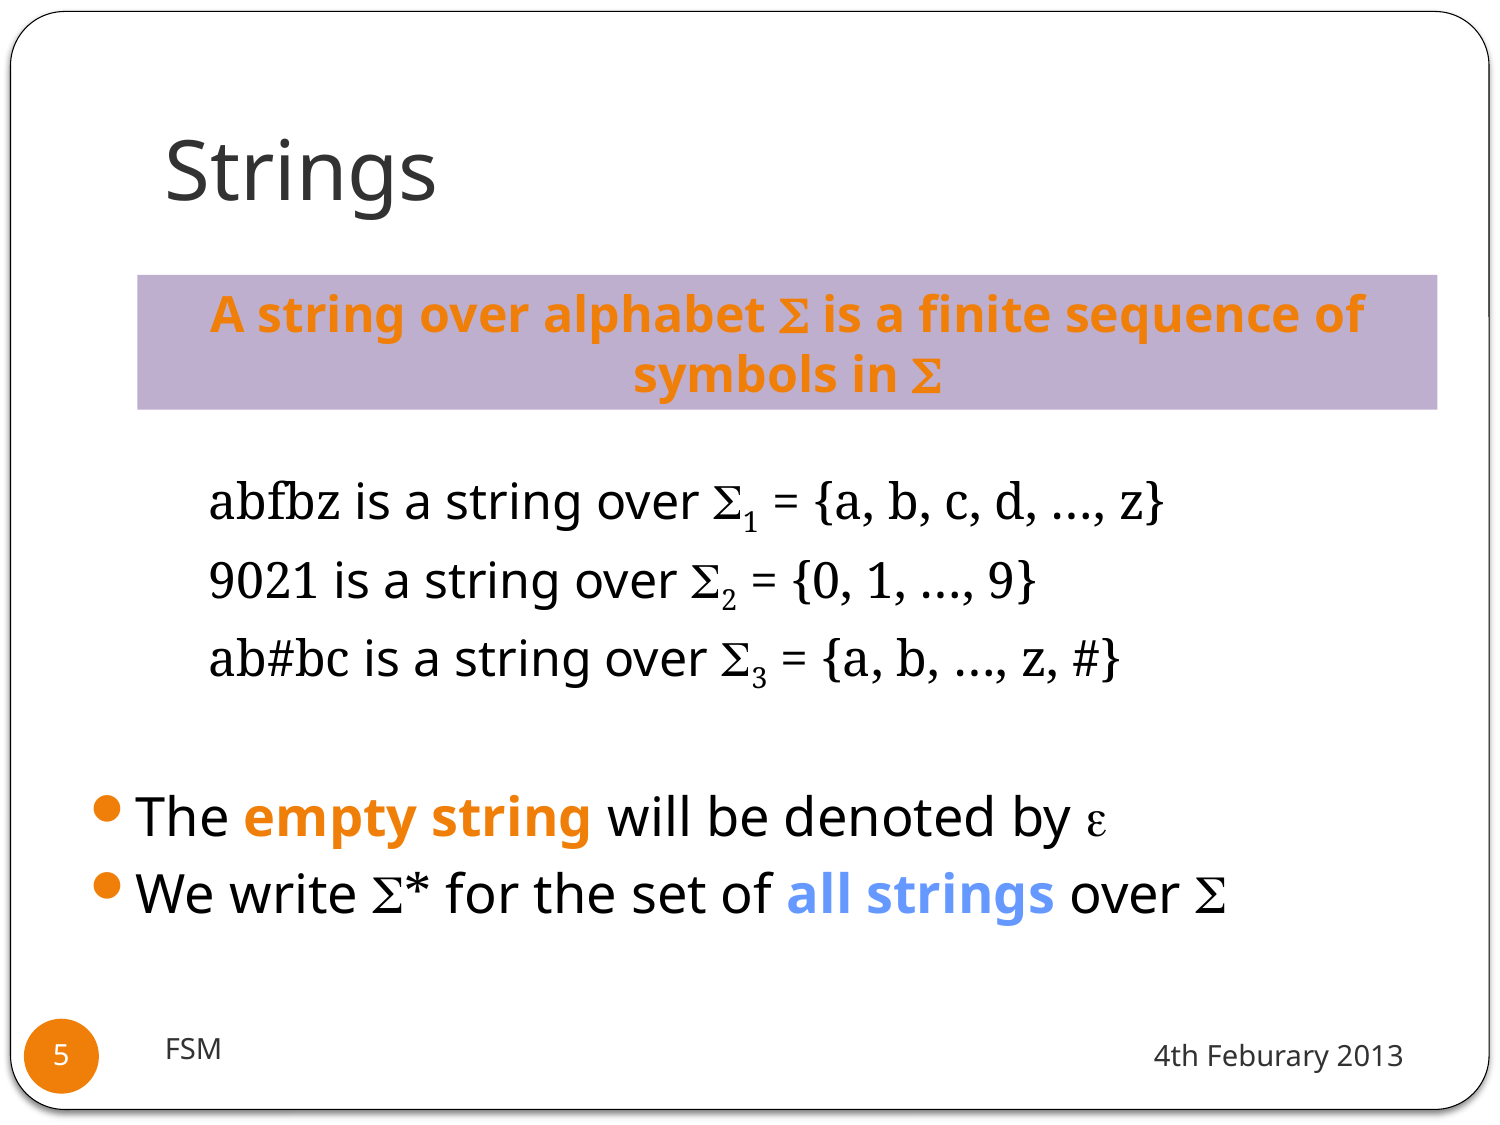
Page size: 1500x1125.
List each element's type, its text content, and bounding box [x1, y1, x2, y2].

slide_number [1012, 1015, 1419, 1094]
list The empty string will be denoted by e We write S* for the set of all strings over S [75, 774, 1446, 988]
footer FSM [150, 1012, 800, 1088]
title Strings [150, 45, 1425, 233]
text_box A string over alphabet S is a finite sequence of symbols in S [137, 274, 1438, 410]
slide_number 5 [23, 1018, 99, 1094]
text_box abfbz is a string over S1 = {a, b, c, d, …, z} 9021 is a string over S2 = {0, 1, …, 9} ab#bc is a string over S3 = {a, b, …, z, #} [193, 462, 1182, 702]
